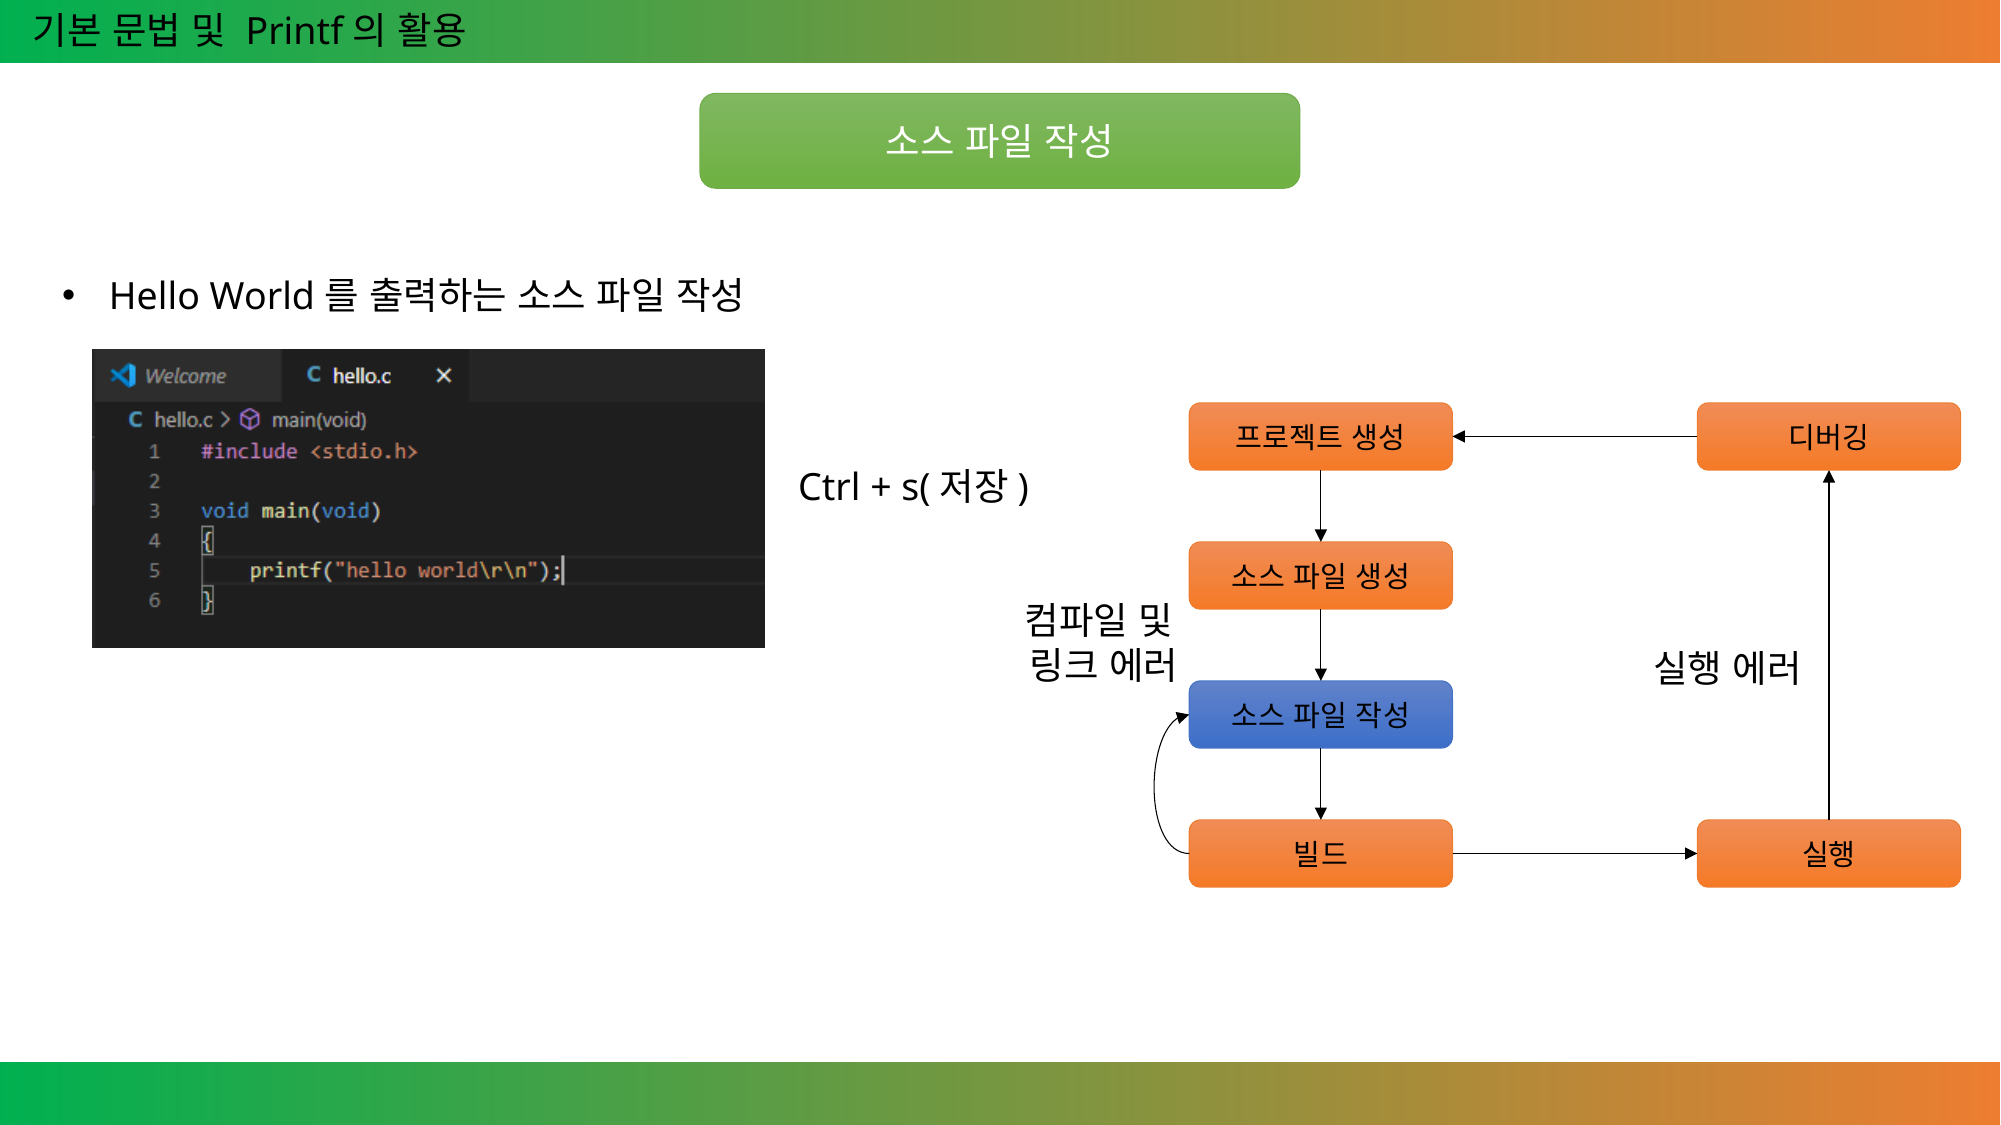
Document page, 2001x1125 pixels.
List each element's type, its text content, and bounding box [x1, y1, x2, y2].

text_box Hello World를 출력하는 소스 파일 작성 [47, 220, 1961, 325]
text_box 디버깅 [1696, 402, 1962, 471]
text_box Ctrl + s(저장) [783, 455, 1044, 516]
text_box 컴파일 및 링크 에러 [1009, 589, 1199, 695]
text_box 실행 에러 [1638, 637, 1817, 698]
text_box 프로젝트 생성 [1188, 402, 1454, 471]
text_box 기본 문법 및 Printf의 활용 [18, 0, 482, 60]
text_box 소스 파일 작성 [699, 92, 1301, 189]
text_box 빌드 [1188, 819, 1454, 888]
picture [92, 349, 765, 648]
text_box 실행 [1696, 819, 1962, 888]
text_box 소스 파일 작성 [1188, 680, 1454, 749]
text_box 소스 파일 생성 [1188, 541, 1454, 610]
